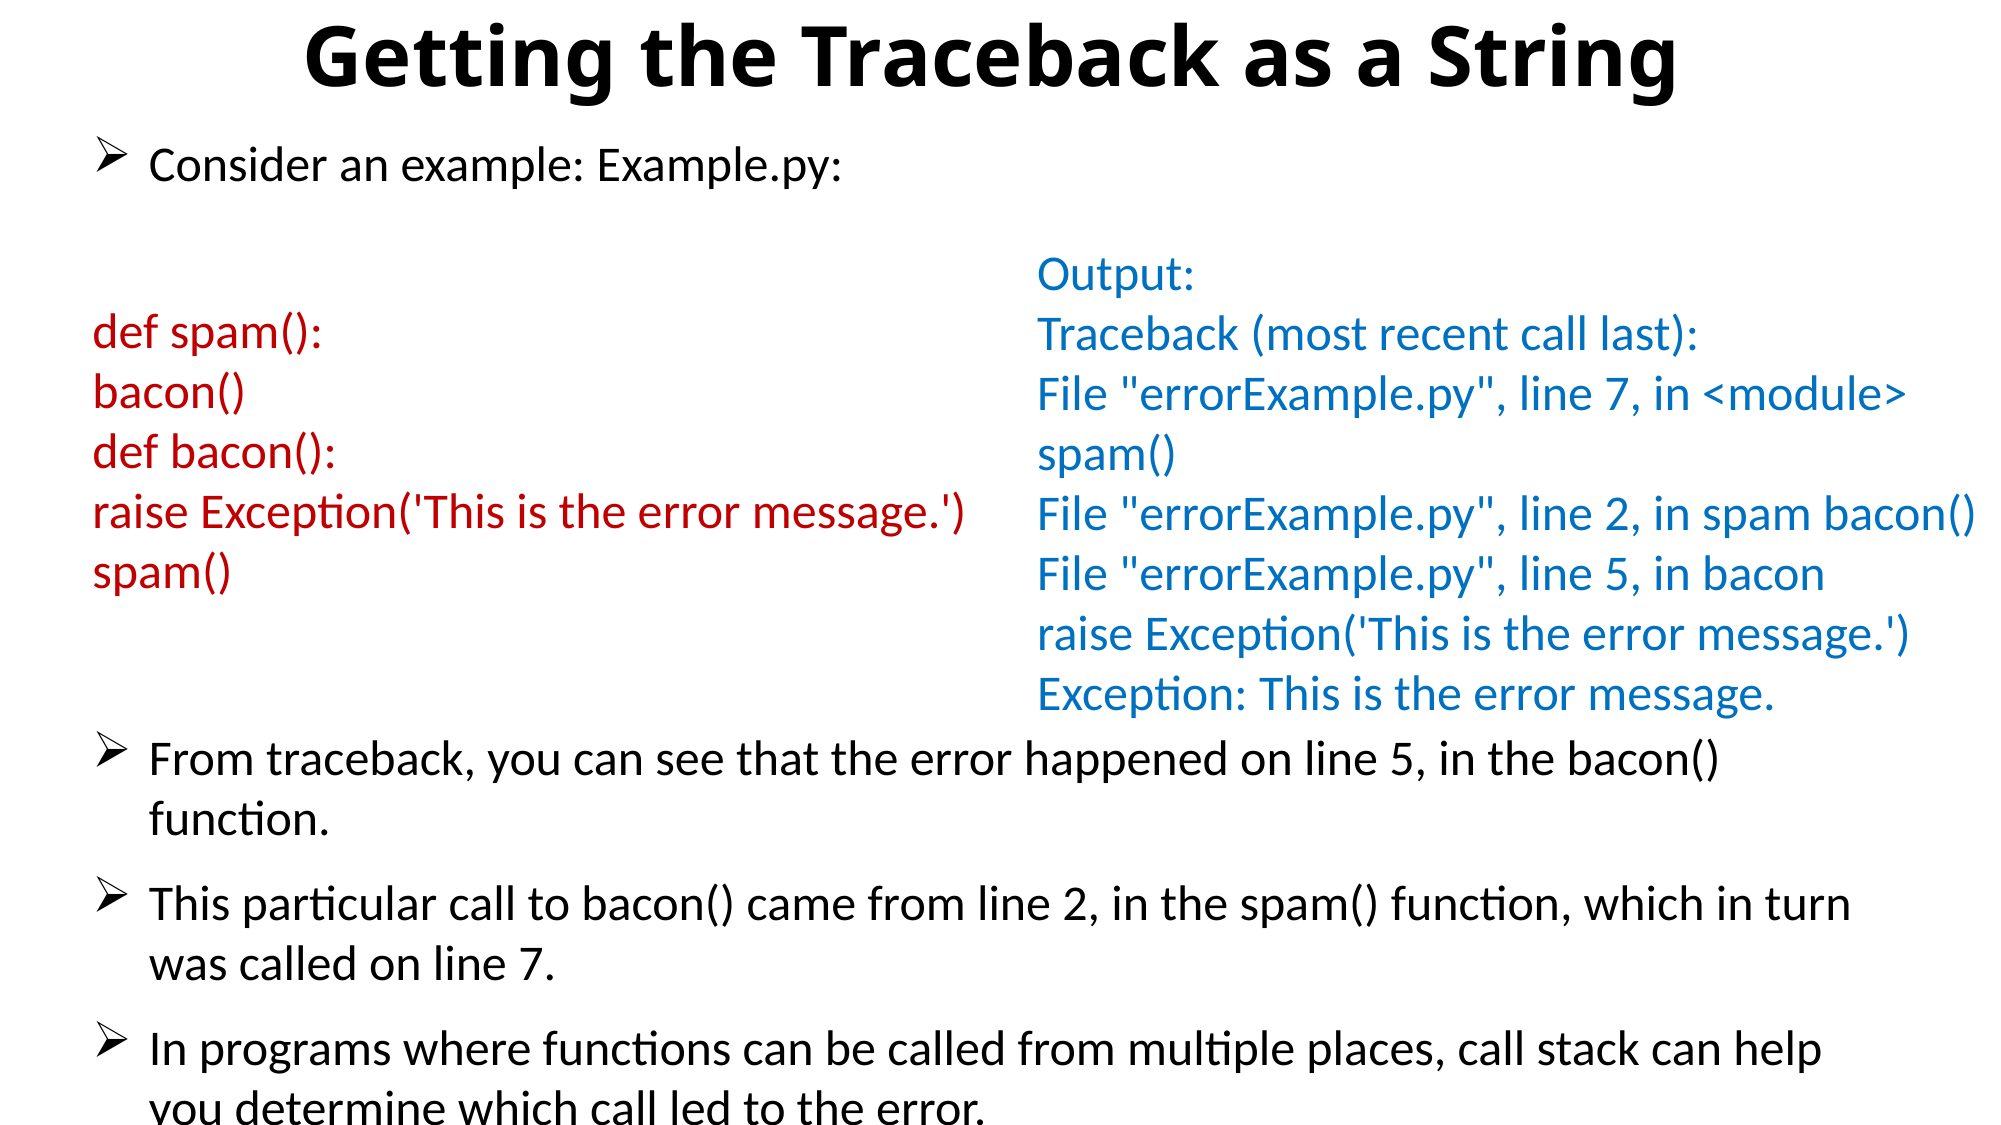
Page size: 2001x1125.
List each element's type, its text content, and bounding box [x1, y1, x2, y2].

text_box Consider an example: Example.py: From traceback, you can see that the error happened on line 5, in the bacon() function. This particular call to bacon() came from line 2, in the spam() function, which in turn was called on line 7. In programs where functions can be called from multiple places, call stack can help you determine which call led to the error. [77, 123, 1916, 1125]
text_box Output: Traceback (most recent call last): File "errorExample.py", line 7, in <module> spam() File "errorExample.py", line 2, in spam bacon() File "errorExample.py", line 5, in bacon raise Exception('This is the error message.') Exception: This is the error message. [1022, 232, 2000, 728]
title Getting the Traceback as a String [0, 0, 2000, 196]
